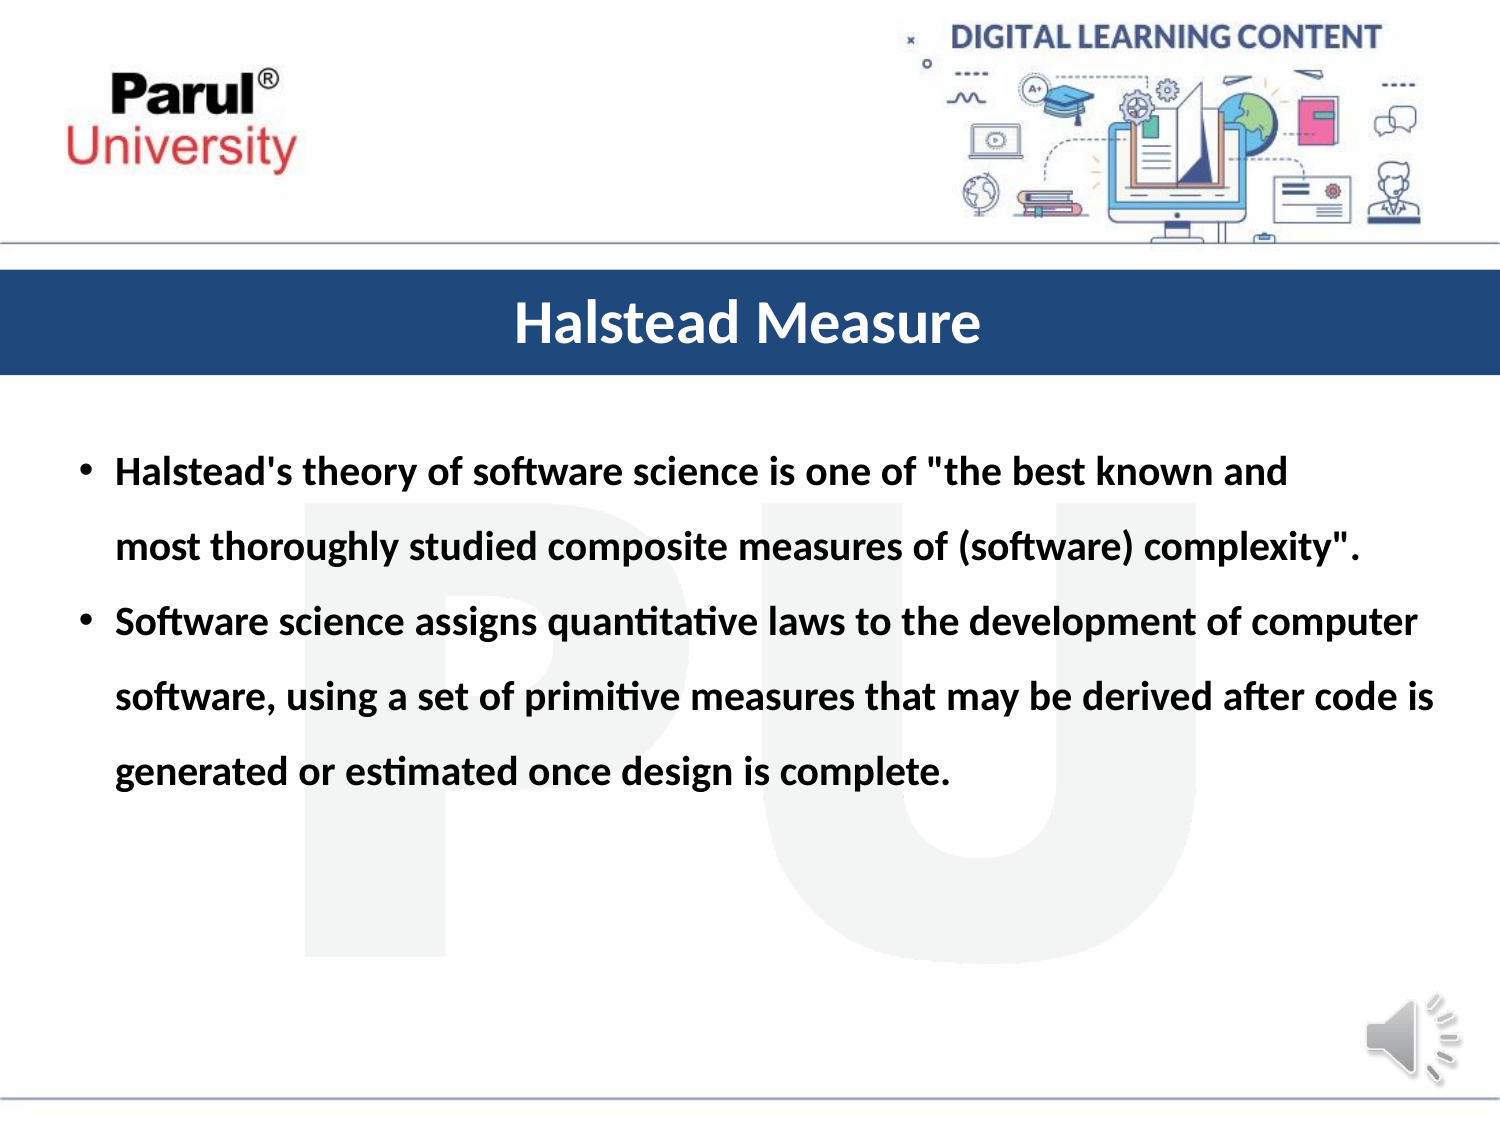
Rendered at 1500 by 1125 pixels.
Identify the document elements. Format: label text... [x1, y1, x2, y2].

list Halstead's theory of software science is one of "the best known and most thoroughly studied composite measures of (software) complexity". Software science assigns quantitative laws to the development of computer software, using a set of primitive measures that may be derived after code is generated or estimated once design is complete. [56, 389, 1437, 1057]
picture [0, 469, 1500, 1125]
picture [0, 0, 1500, 247]
title Halstead Measure [0, 247, 1500, 469]
